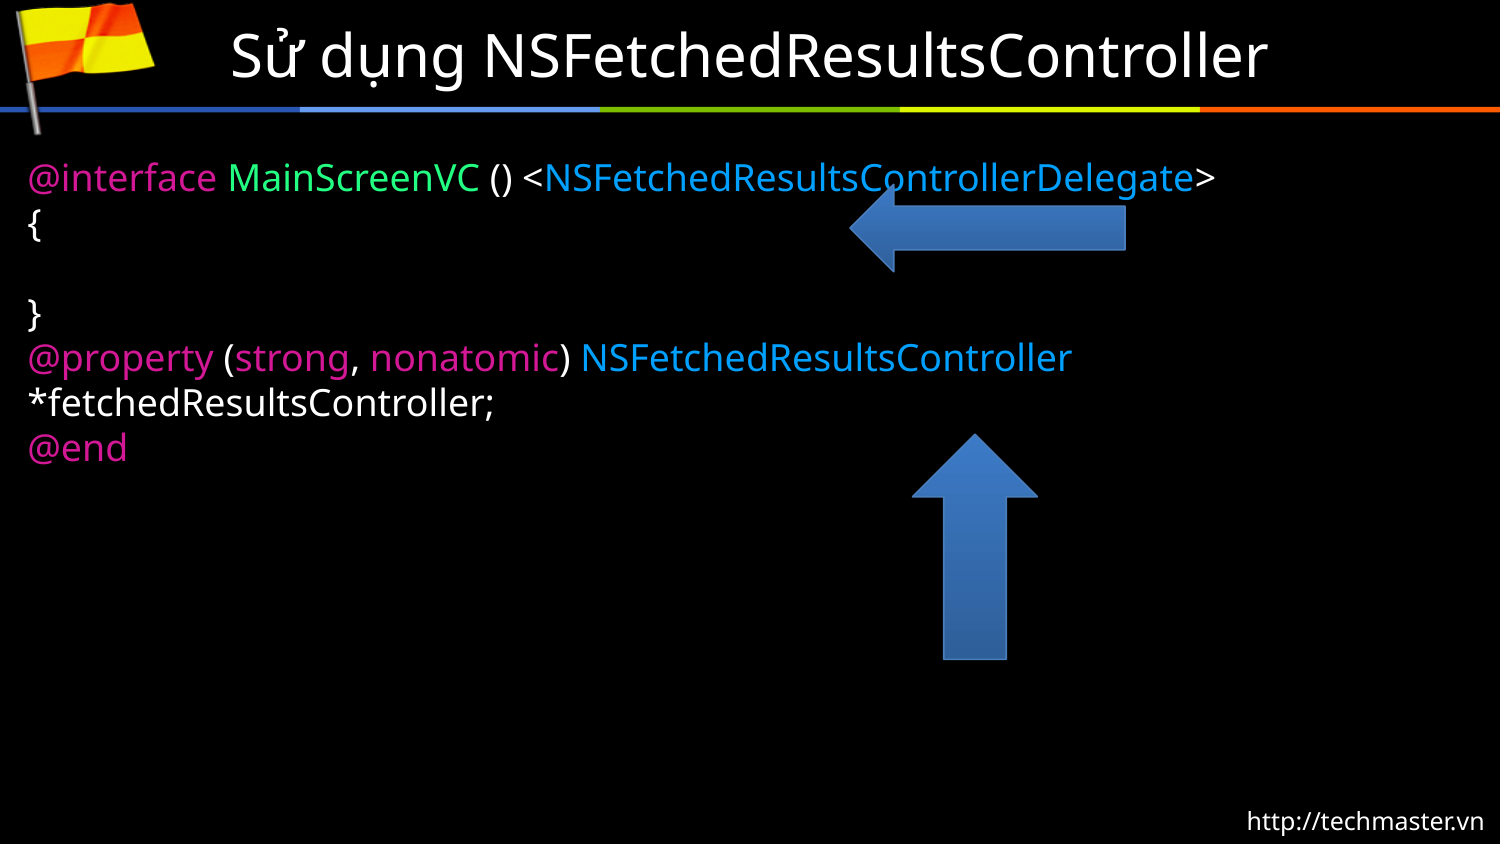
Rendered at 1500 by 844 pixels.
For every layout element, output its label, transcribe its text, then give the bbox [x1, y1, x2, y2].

text_box [849, 183, 1126, 273]
text_box @interface MainScreenVC () <NSFetchedResultsControllerDelegate> { } @property (strong, nonatomic) NSFetchedResultsController *fetchedResultsController; @end [12, 146, 1463, 477]
title Sử dụng NSFetchedResultsController [37, 9, 1463, 98]
picture [0, 0, 175, 141]
text_box [911, 433, 1039, 661]
